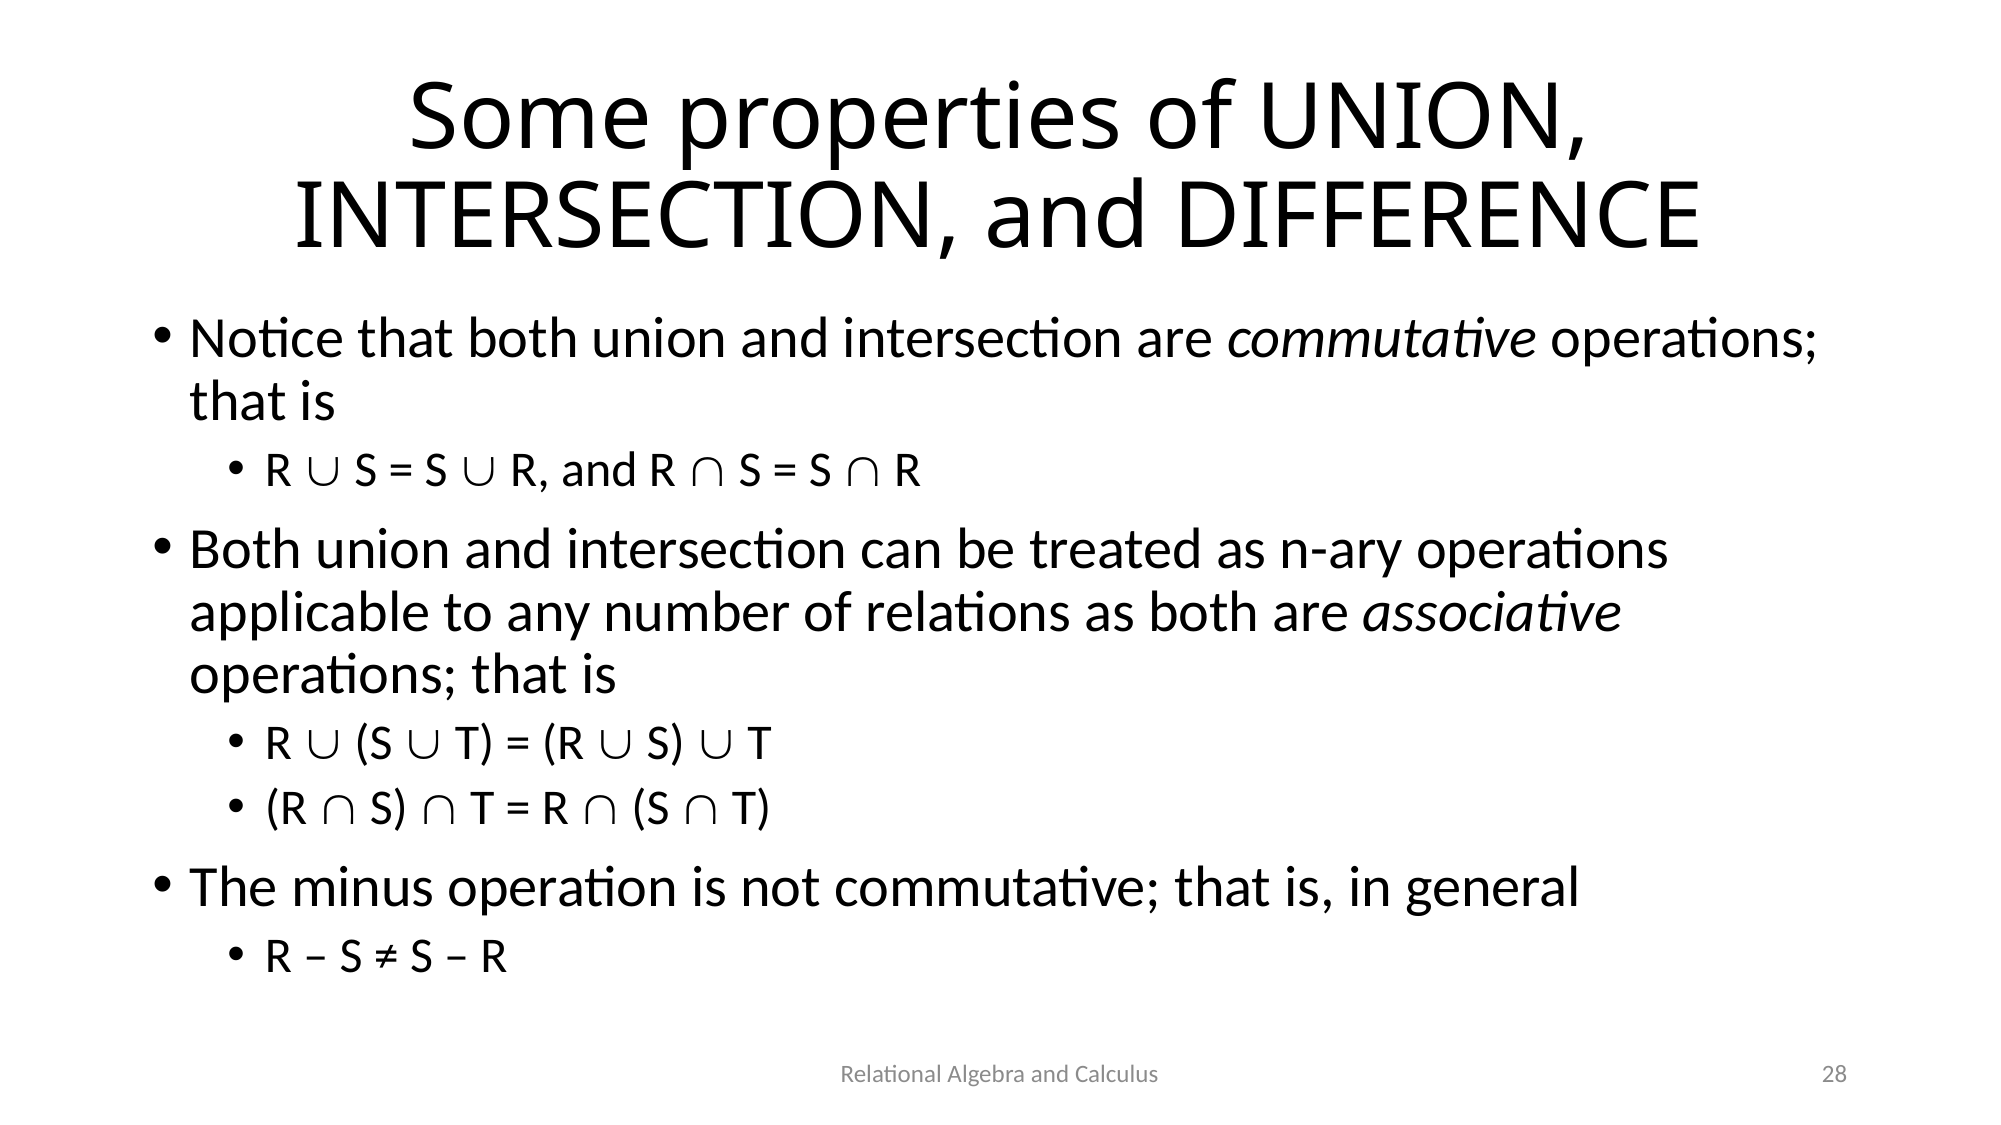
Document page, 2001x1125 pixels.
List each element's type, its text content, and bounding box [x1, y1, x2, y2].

footer Relational Algebra and Calculus [662, 1042, 1338, 1103]
title Some properties of UNION, INTERSECTION, and DIFFERENCE [137, 59, 1863, 278]
slide_number 28 [1412, 1042, 1863, 1103]
list Notice that both union and intersection are commutative operations; that is R  S = S  R, and R  S = S  R Both union and intersection can be treated as n-ary operations applicable to any number of relations as both are associative operations; that is R  (S  T) = (R  S)  T (R  S)  T = R  (S  T) The minus operation is not commutative; that is, in general R – S ≠ S – R [137, 299, 1863, 1014]
